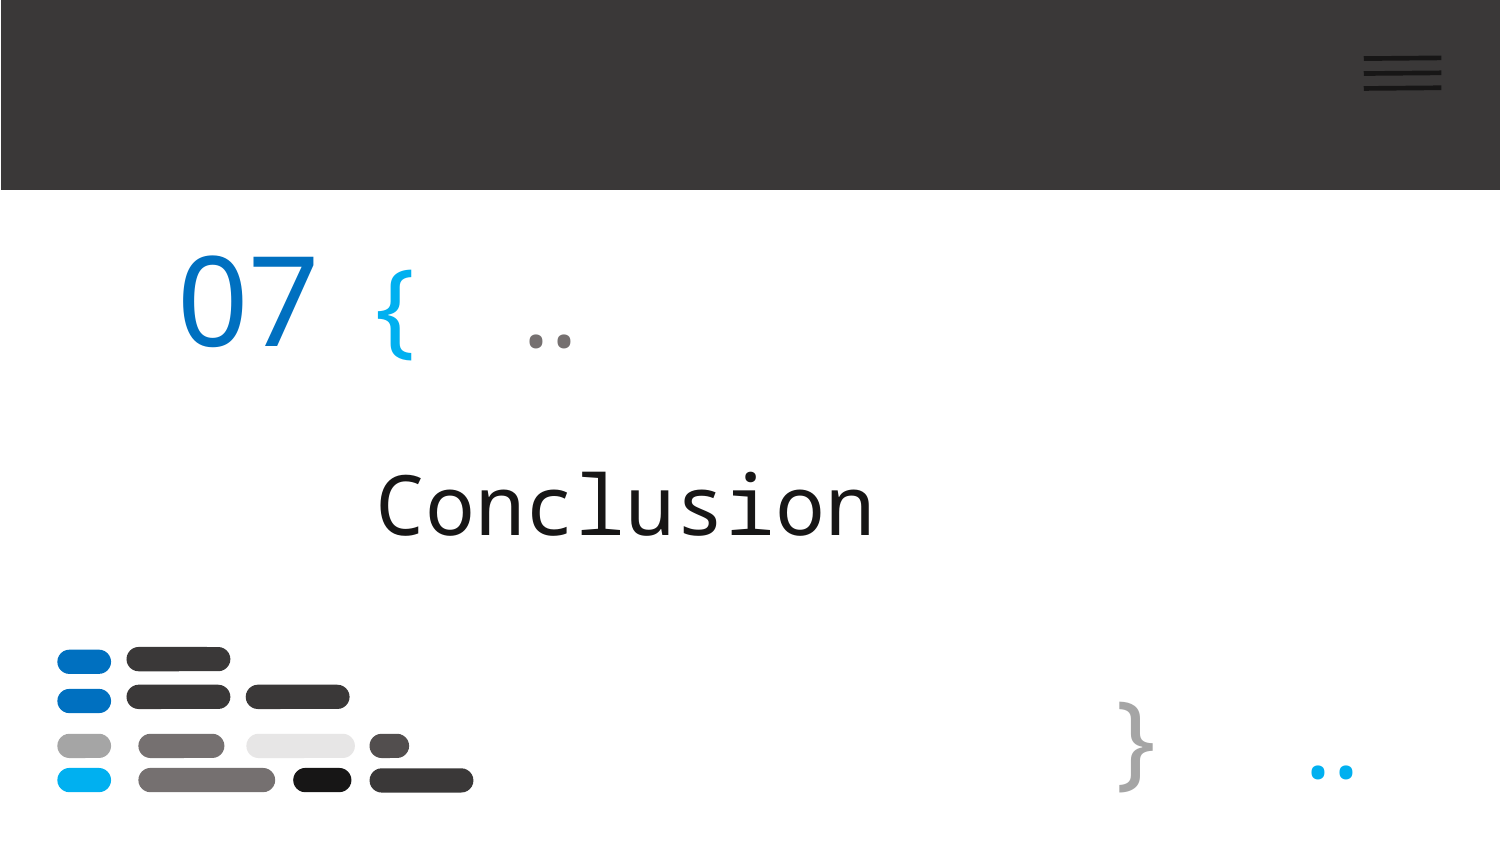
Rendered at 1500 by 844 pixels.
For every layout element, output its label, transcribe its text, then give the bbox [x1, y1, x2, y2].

text_box .. [1215, 692, 1376, 782]
text_box .. [433, 260, 594, 351]
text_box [57, 646, 474, 793]
text_box { [360, 225, 476, 368]
title Conclusion [360, 403, 1449, 601]
title 07 [162, 221, 434, 372]
text_box } [1101, 657, 1188, 782]
